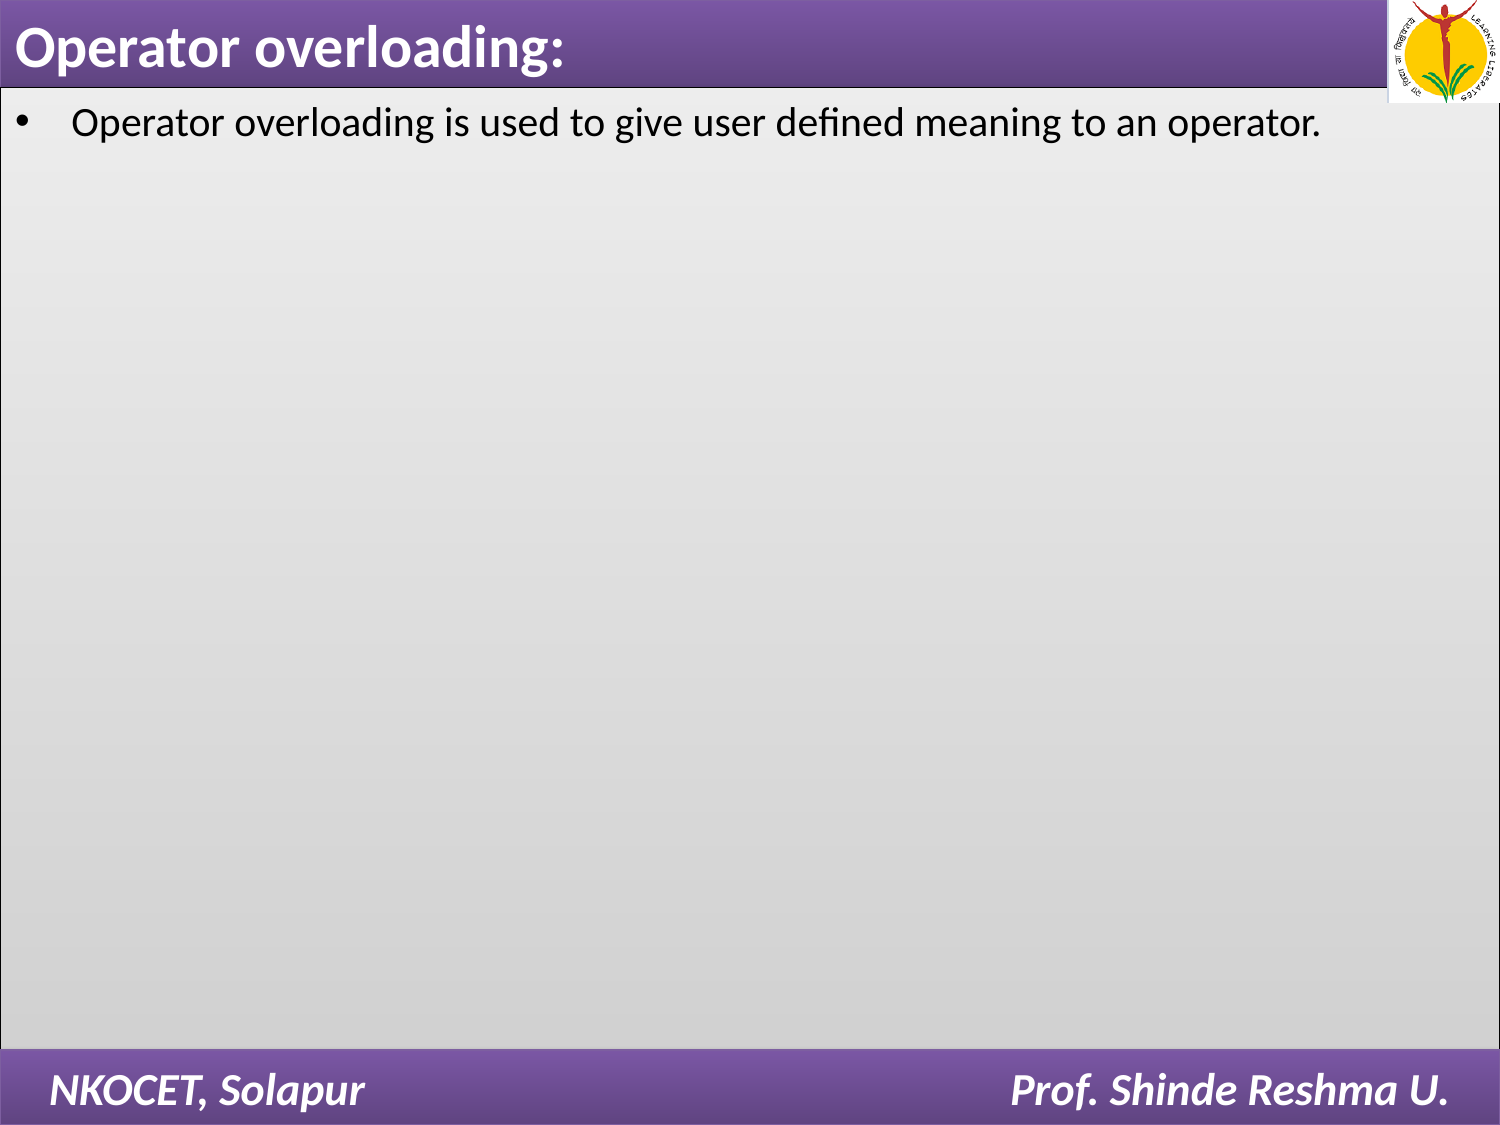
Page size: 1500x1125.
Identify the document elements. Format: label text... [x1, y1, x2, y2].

picture [1387, 0, 1500, 104]
list Operator overloading is used to give user defined meaning to an operator. [0, 87, 1500, 1049]
text_box NKOCET, Solapur Prof. Shinde Reshma U. [0, 1049, 1500, 1125]
title Operator overloading: [0, 0, 1385, 86]
